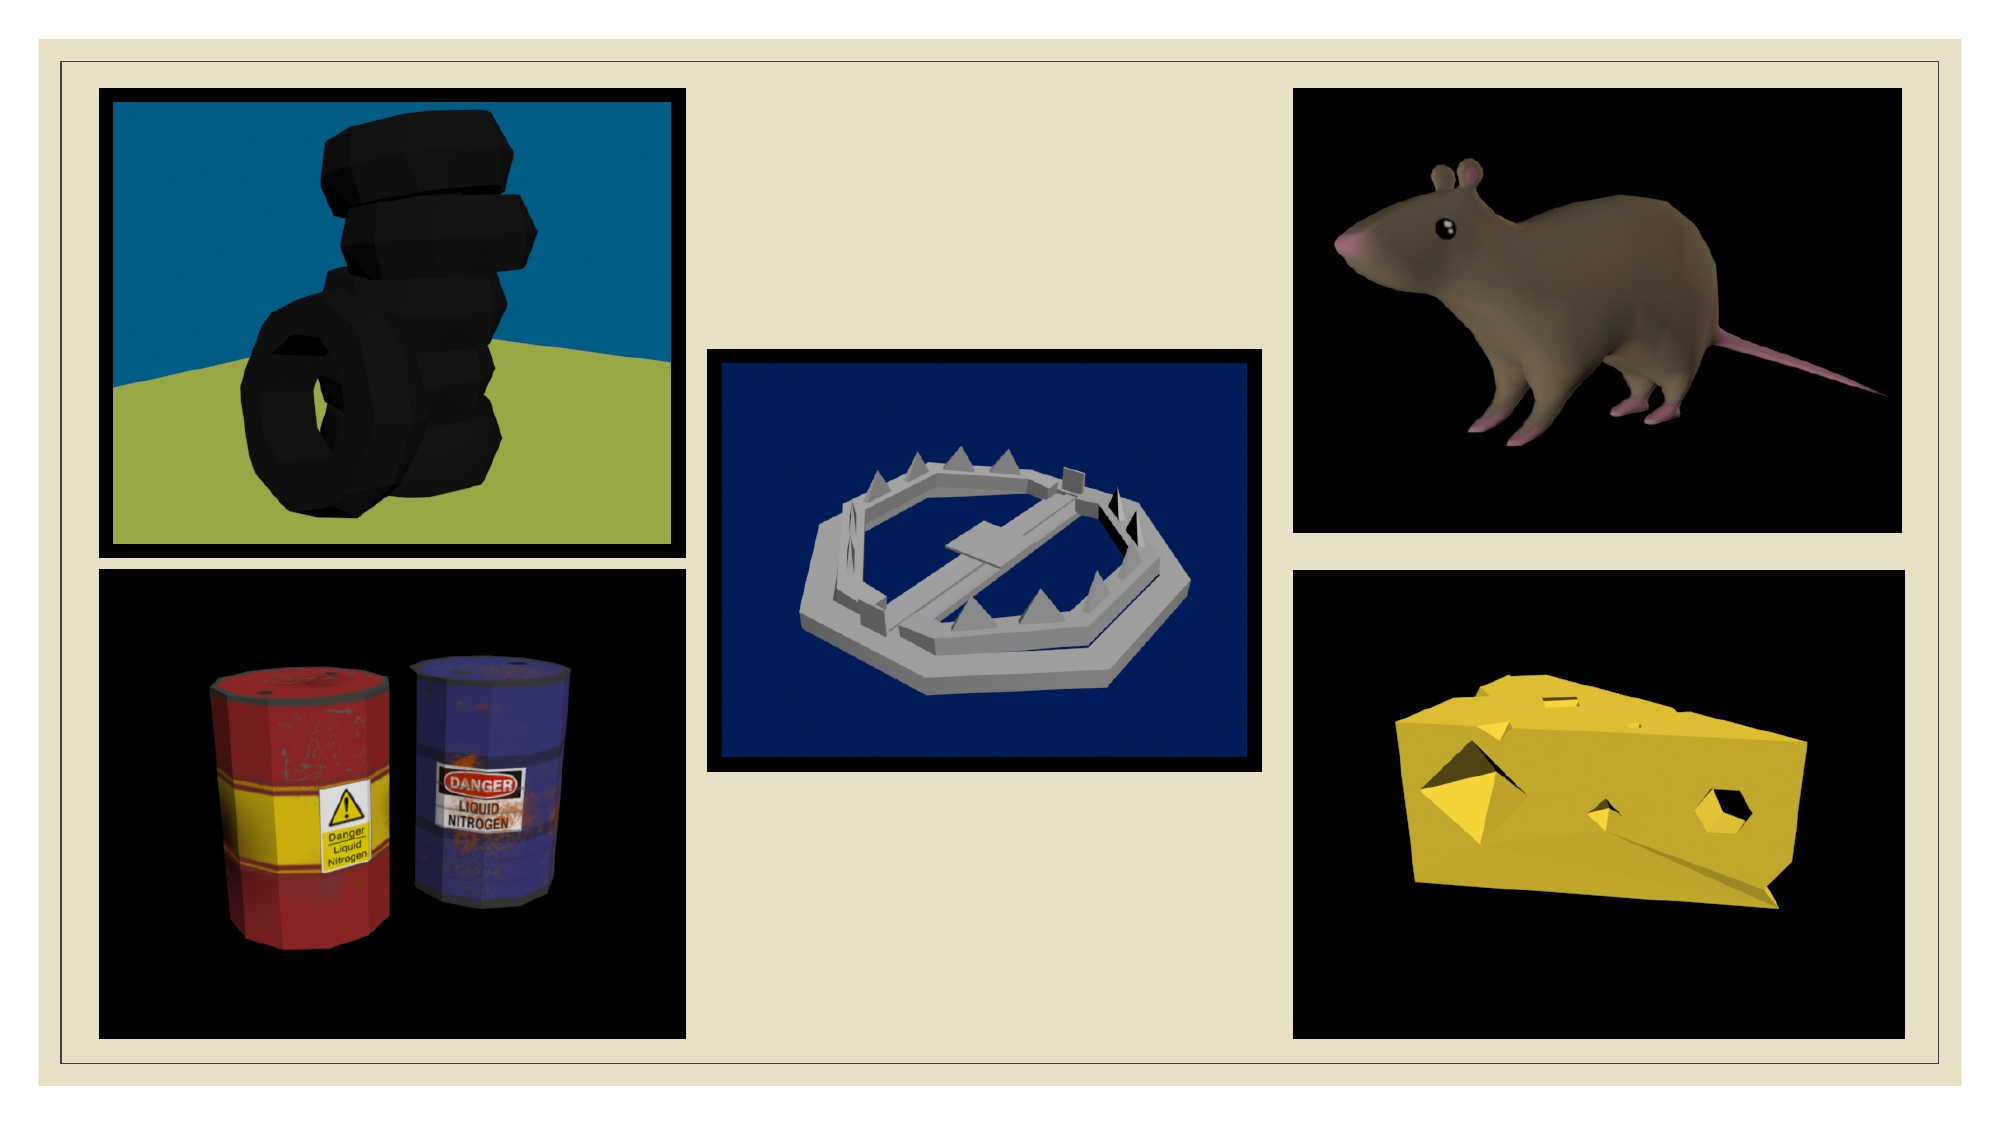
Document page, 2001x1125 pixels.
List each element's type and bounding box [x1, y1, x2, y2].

picture [1307, 584, 1891, 1025]
picture [721, 363, 1248, 758]
picture [1307, 102, 1888, 519]
picture [113, 583, 672, 1025]
list [113, 102, 672, 544]
